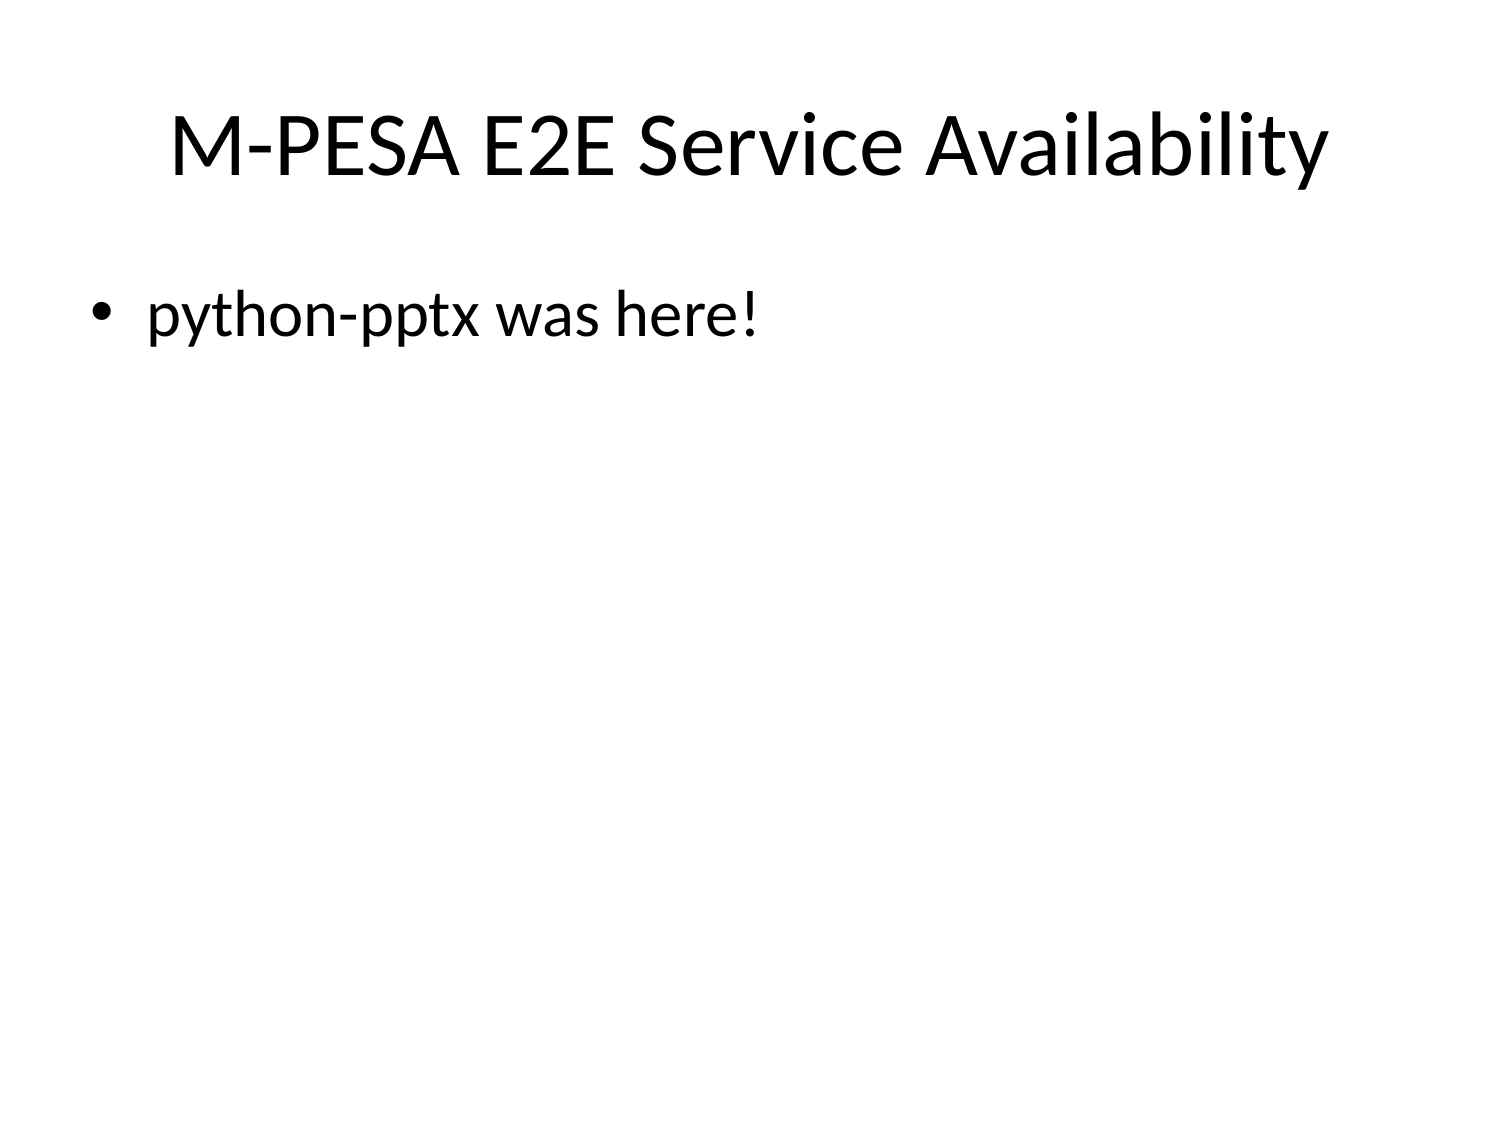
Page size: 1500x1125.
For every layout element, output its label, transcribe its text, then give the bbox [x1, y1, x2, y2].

title M-PESA E2E Service Availability [75, 45, 1425, 233]
list python-pptx was here! [75, 262, 1425, 1005]
